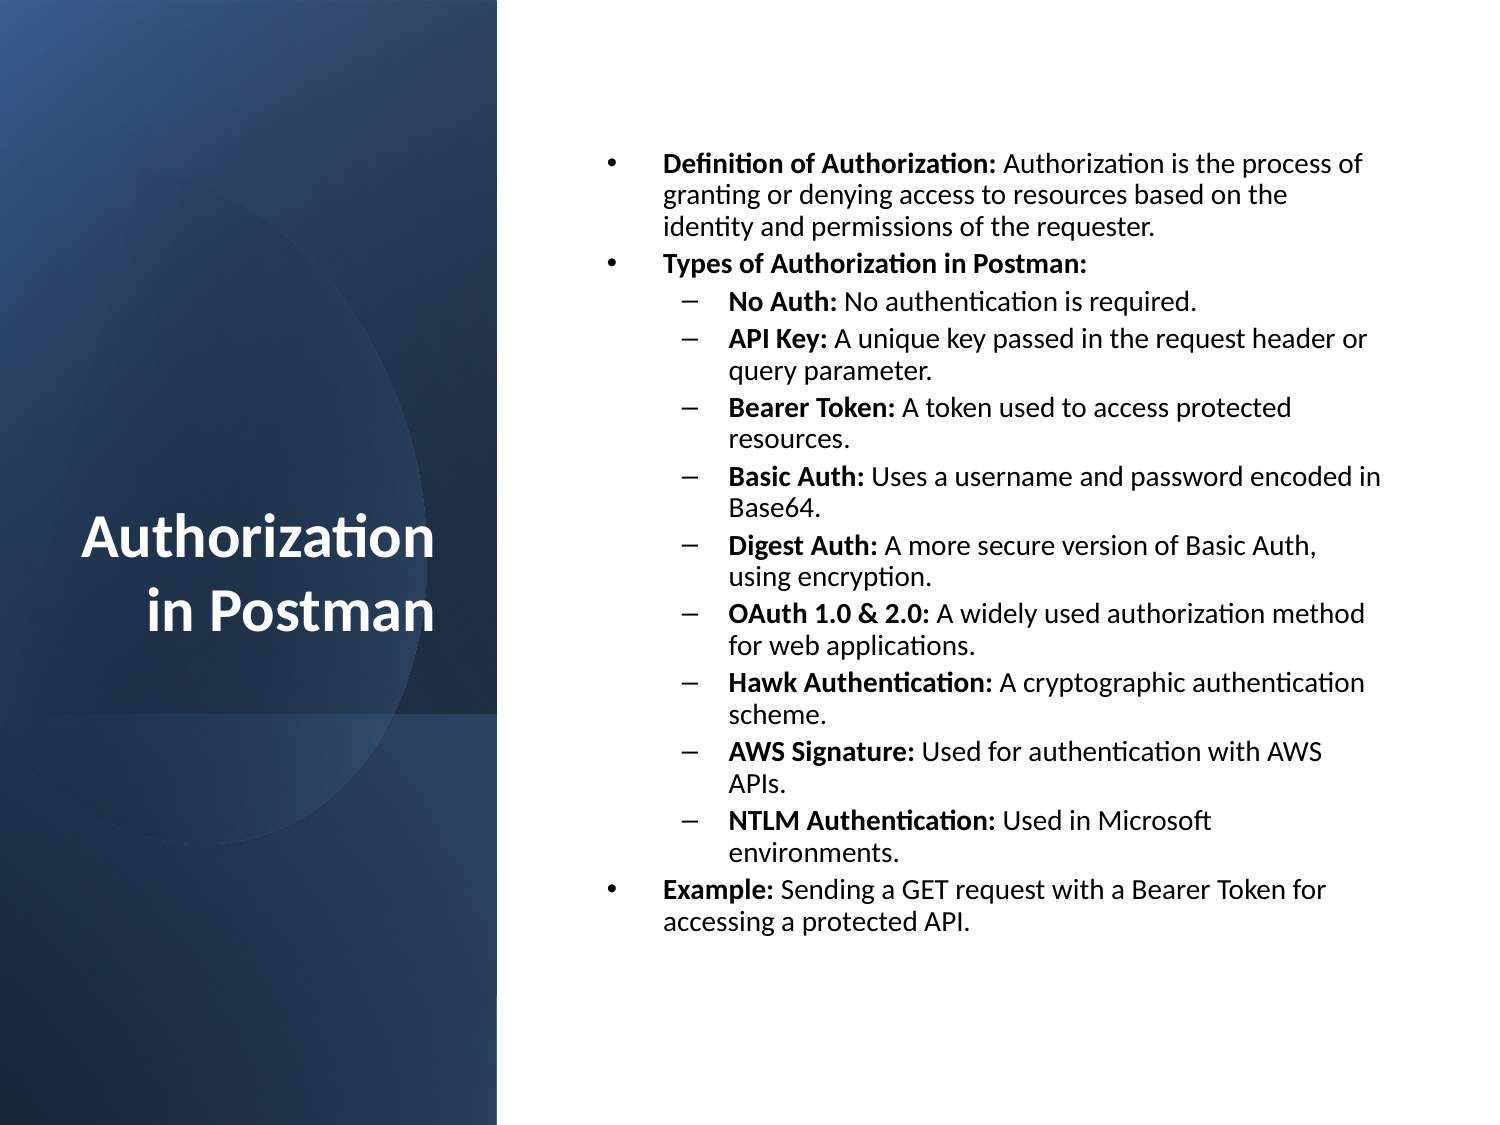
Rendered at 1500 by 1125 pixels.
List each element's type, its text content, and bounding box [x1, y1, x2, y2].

list Definition of Authorization: Authorization is the process of granting or denying access to resources based on the identity and permissions of the requester. Types of Authorization in Postman: No Auth: No authentication is required. API Key: A unique key passed in the request header or query parameter. Bearer Token: A token used to access protected resources. Basic Auth: Uses a username and password encoded in Base64. Digest Auth: A more secure version of Basic Auth, using encryption. OAuth 1.0 & 2.0: A widely used authorization method for web applications. Hawk Authentication: A cryptographic authentication scheme. AWS Signature: Used for authentication with AWS APIs. NTLM Authentication: Used in Microsoft environments. Example: Sending a GET request with a Bearer Token for accessing a protected API. [591, 106, 1399, 1017]
text_box [499, 0, 1500, 1125]
title Authorization in Postman [57, 96, 452, 652]
text_box [0, 0, 499, 1125]
